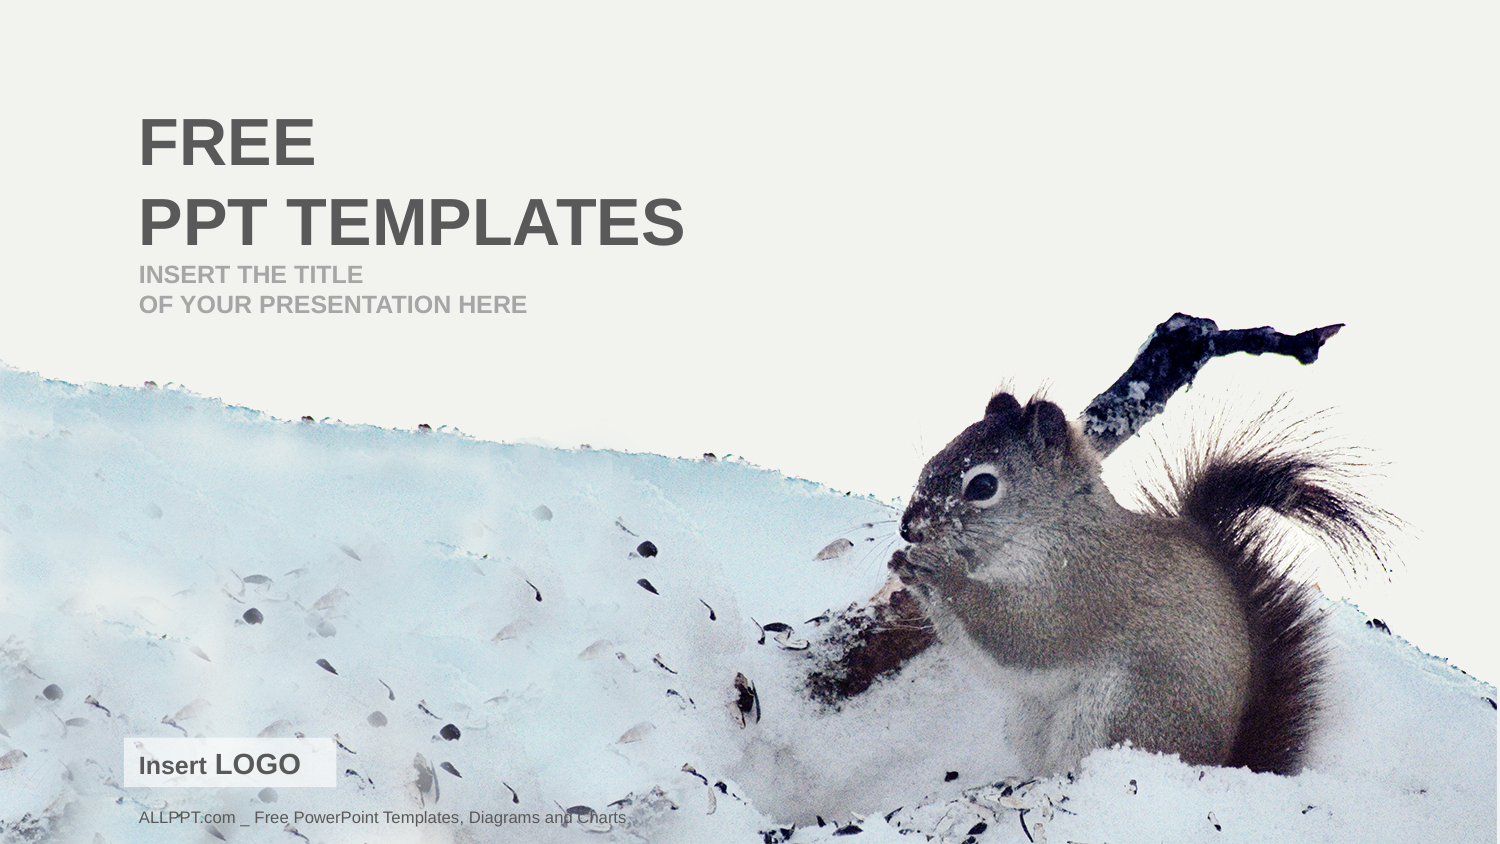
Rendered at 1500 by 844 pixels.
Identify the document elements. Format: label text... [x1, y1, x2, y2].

text_box FREE PPT TEMPLATES [123, 91, 922, 266]
text_box ALLPPT.com _ Free PowerPoint Templates, Diagrams and Charts [123, 799, 1500, 835]
text_box INSERT THE TITLE OF YOUR PRESENTATION HERE [123, 266, 922, 326]
text_box Insert LOGO [123, 737, 337, 788]
picture [0, 0, 1500, 844]
